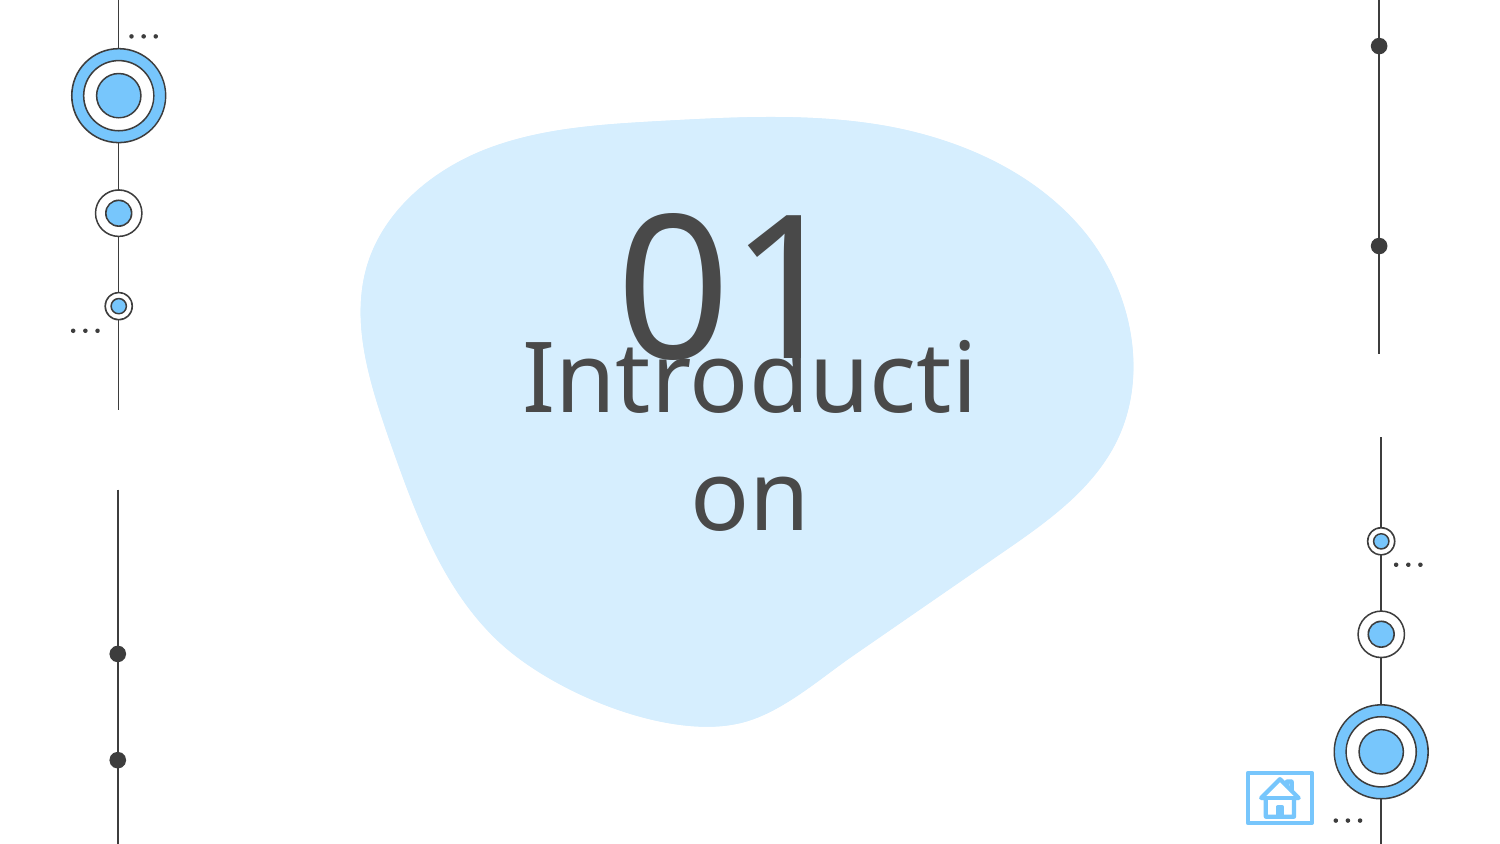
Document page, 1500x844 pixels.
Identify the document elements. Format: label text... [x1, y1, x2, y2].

text_box [1246, 771, 1314, 825]
title Introduction [487, 366, 1013, 498]
title 01 [487, 190, 975, 366]
